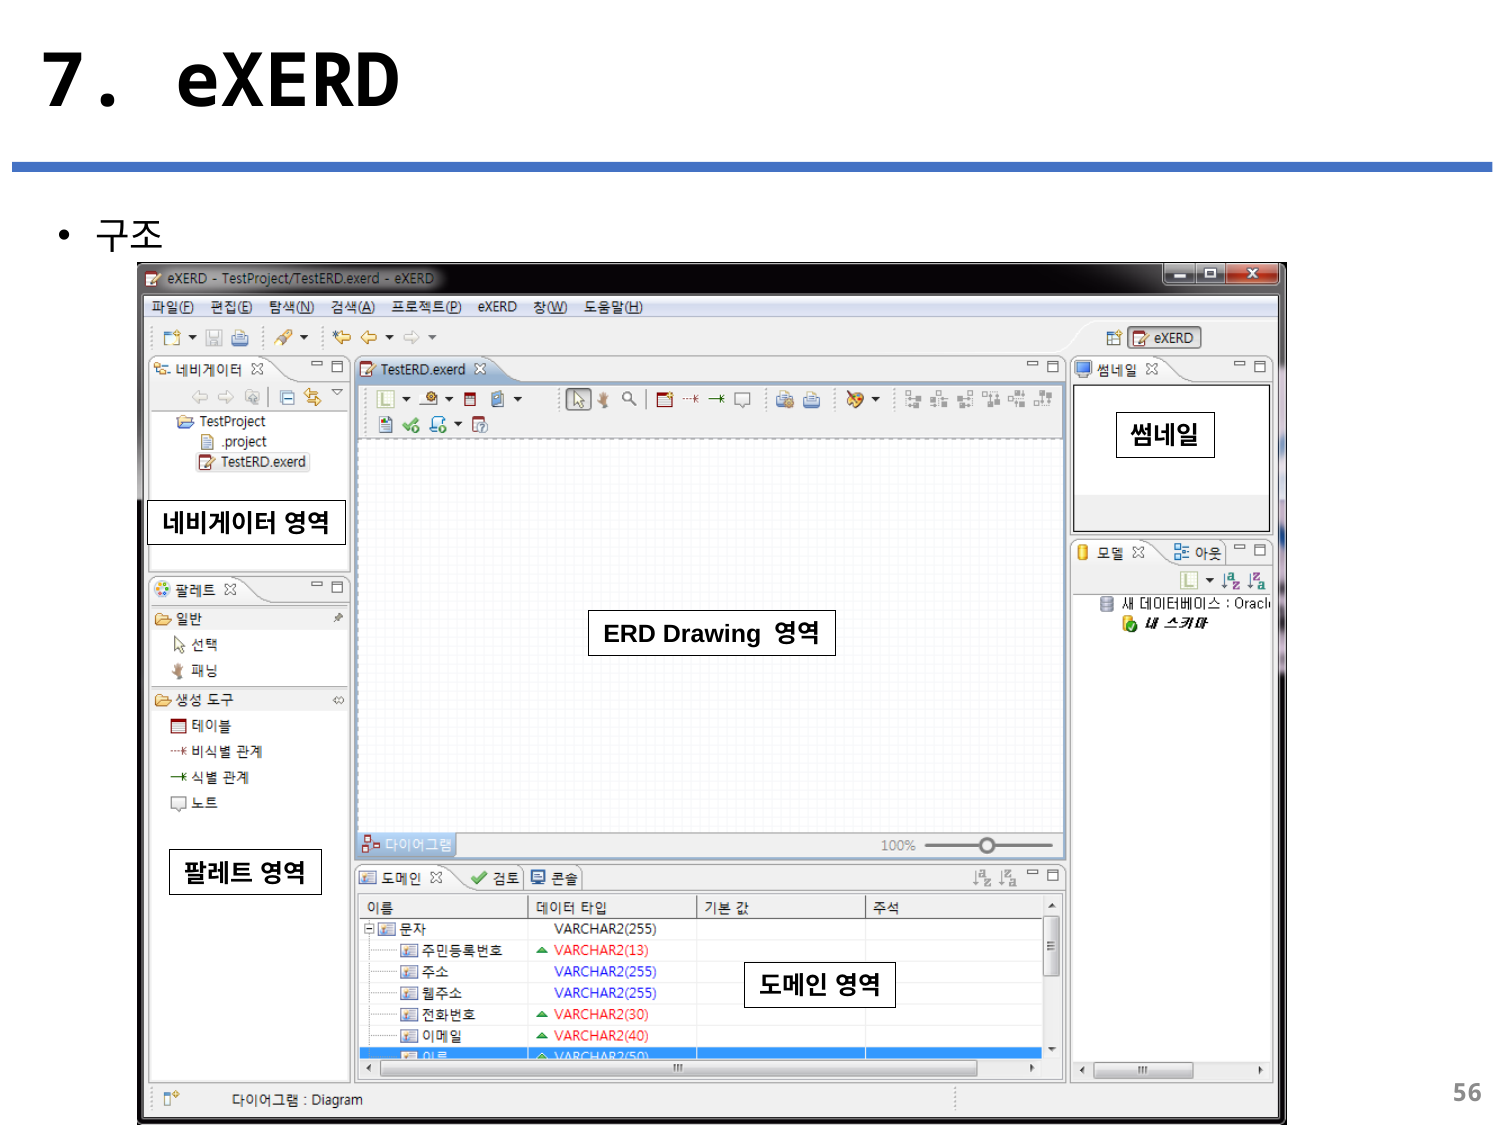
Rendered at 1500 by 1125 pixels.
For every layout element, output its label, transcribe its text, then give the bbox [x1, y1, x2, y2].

slide_number 56 [1287, 1063, 1498, 1124]
title 7. eXERD [25, 32, 1475, 132]
picture [137, 262, 1287, 1125]
list 구조 [42, 204, 1453, 1104]
